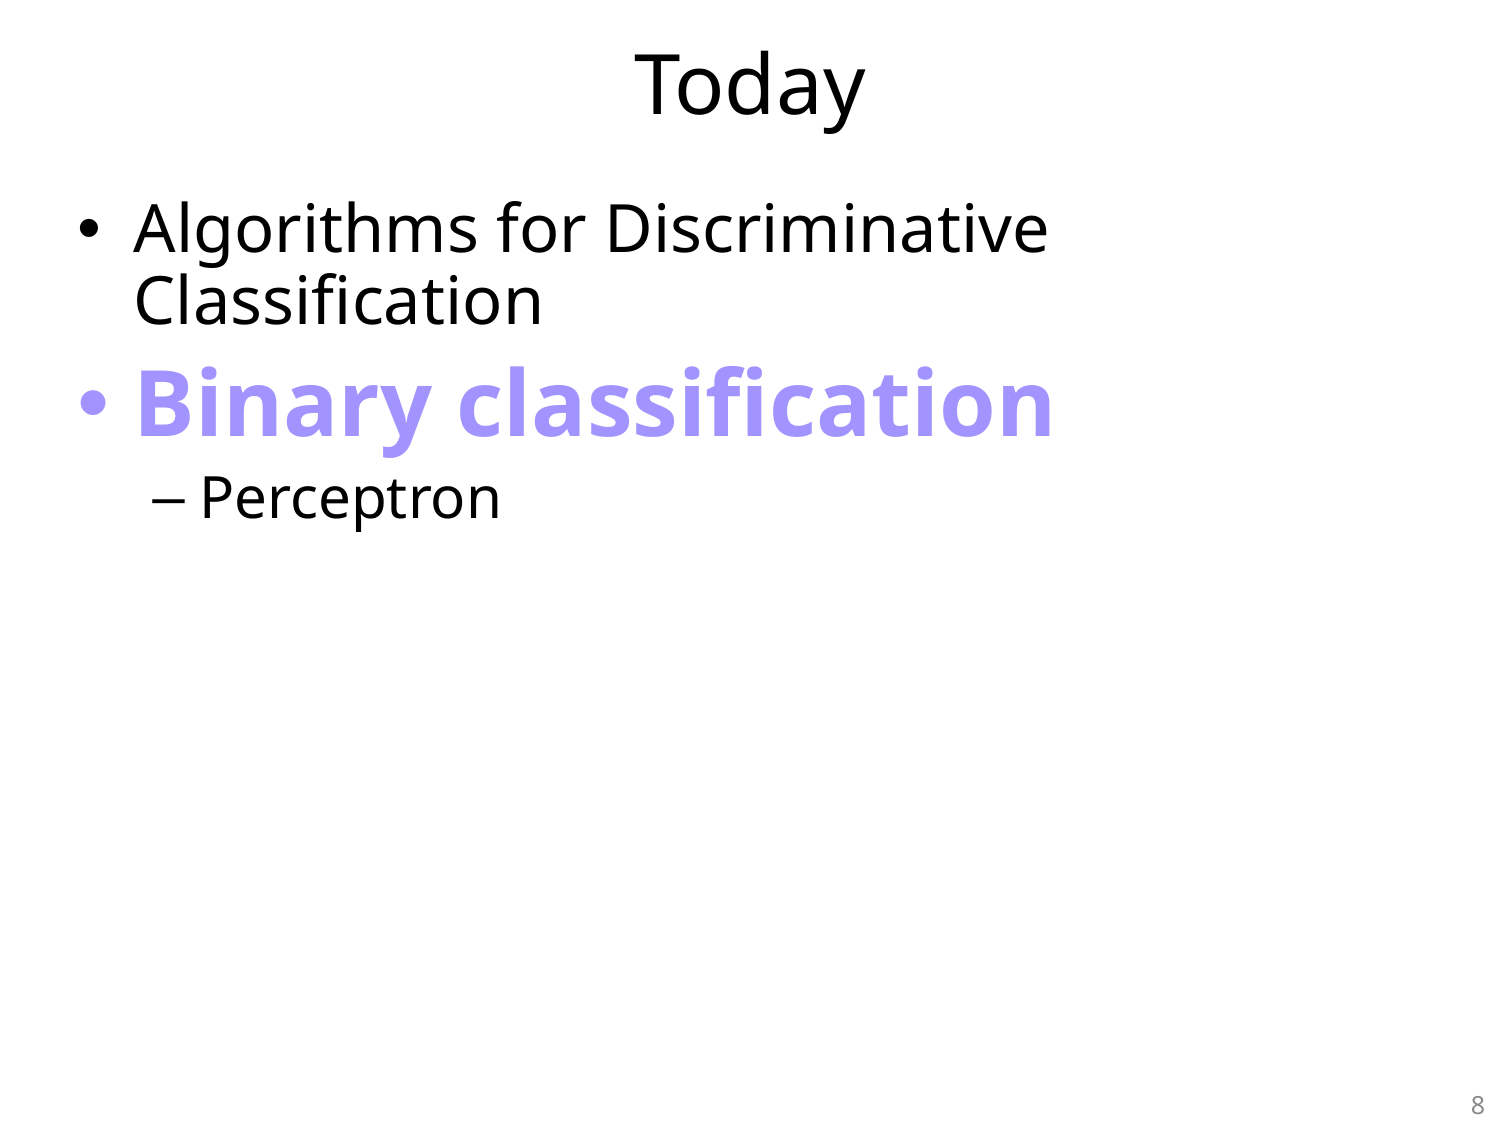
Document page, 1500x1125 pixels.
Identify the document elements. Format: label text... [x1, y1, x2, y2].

list Algorithms for Discriminative Classification Binary classification Perceptron [62, 187, 1450, 1100]
title Today [0, 0, 1500, 163]
slide_number 8 [1149, 1087, 1500, 1125]
